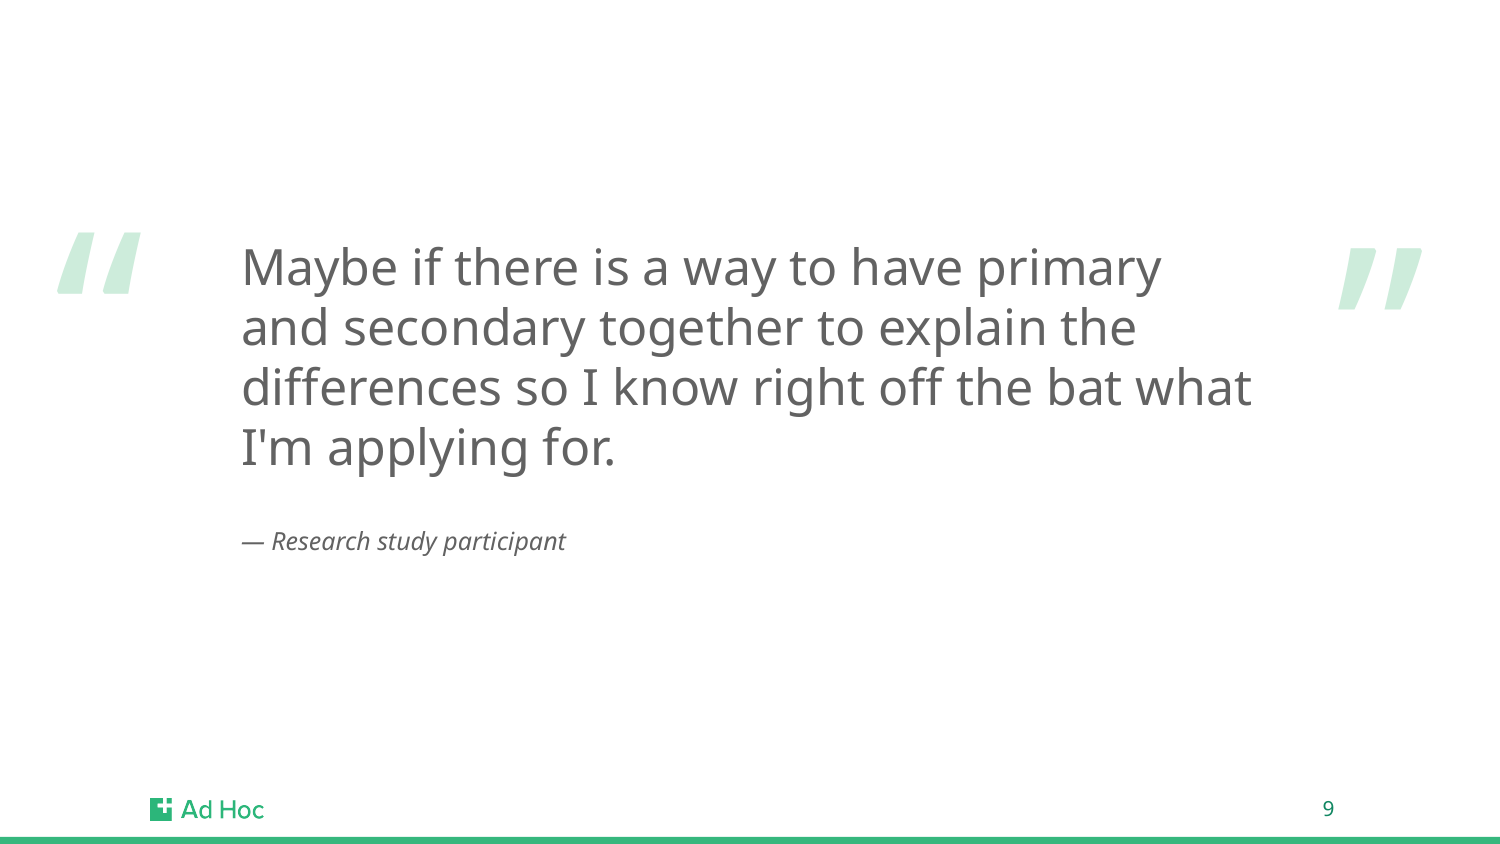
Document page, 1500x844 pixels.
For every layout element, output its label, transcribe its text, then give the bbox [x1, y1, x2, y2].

picture [150, 798, 264, 821]
slide_number ‹#› [1260, 777, 1350, 842]
title Maybe if there is a way to have primary and secondary together to explain the differences so I know right off the bat what I'm applying for. — Research study participant [225, 219, 1275, 584]
